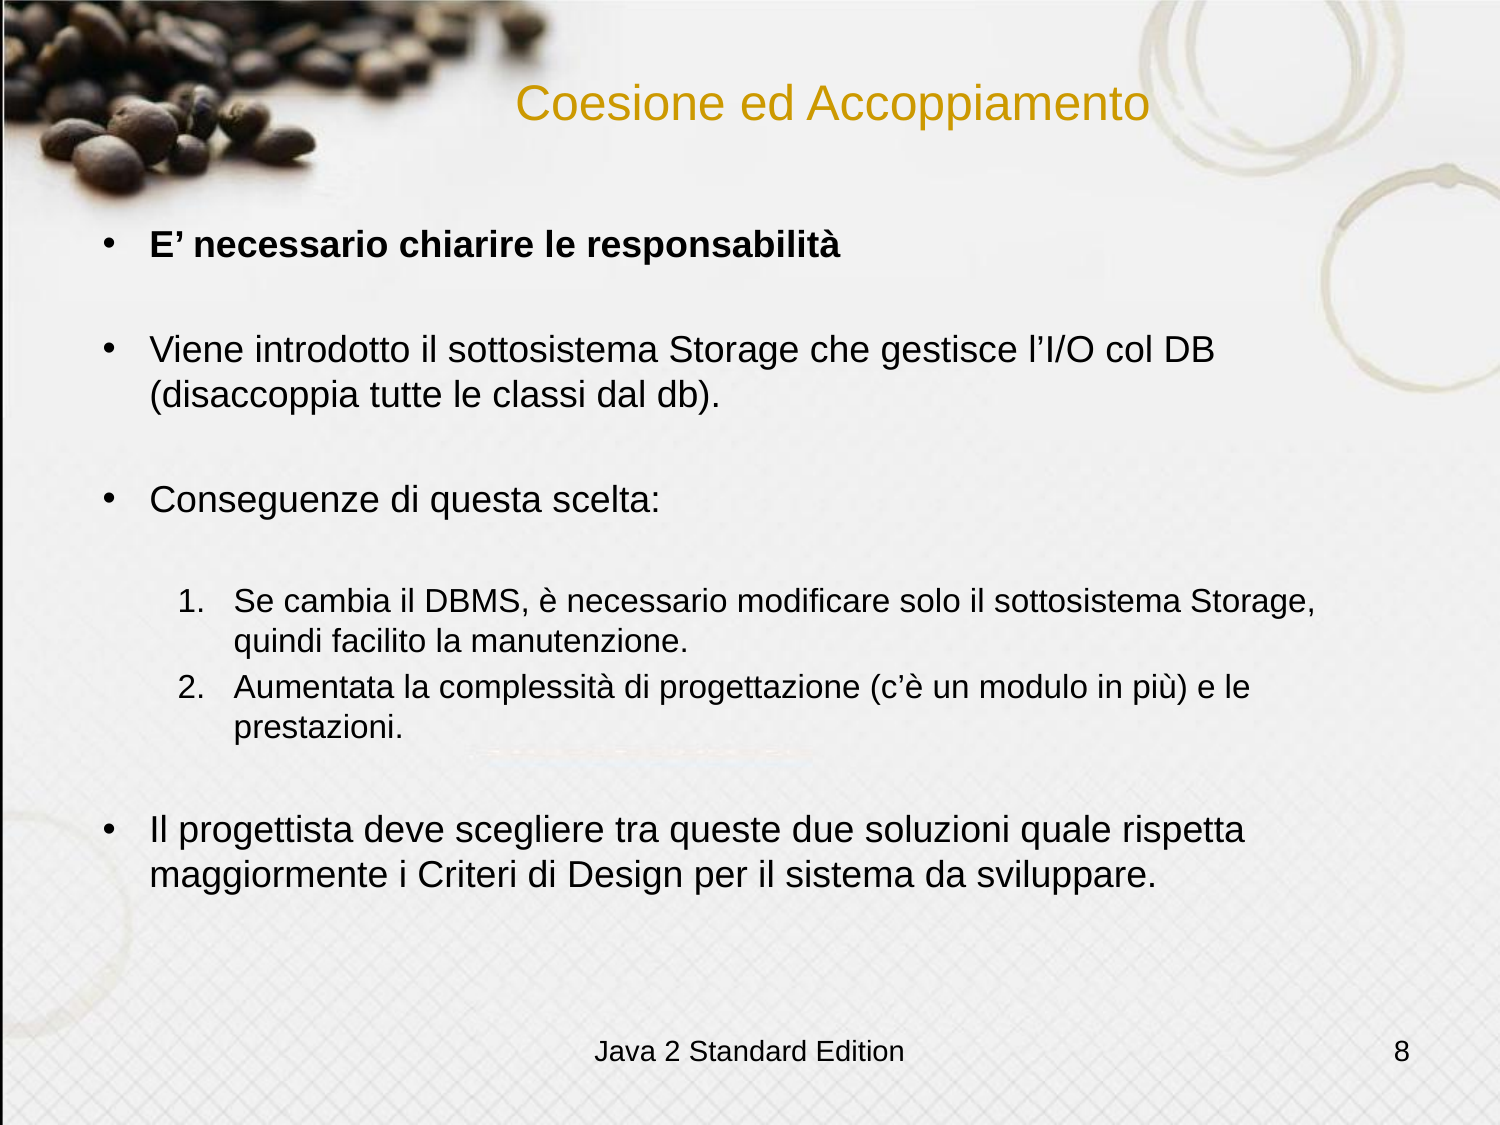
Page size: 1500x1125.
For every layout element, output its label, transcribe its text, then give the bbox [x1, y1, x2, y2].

subtitle E’ necessario chiarire le responsabilità Viene introdotto il sottosistema Storage che gestisce l’I/O col DB (disaccoppia tutte le classi dal db). Conseguenze di questa scelta: Se cambia il DBMS, è necessario modificare solo il sottosistema Storage, quindi facilito la manutenzione. Aumentata la complessità di progettazione (c’è un modulo in più) e le prestazioni. Il progettista deve scegliere tra queste due soluzioni quale rispetta maggiormente i Criteri di Design per il sistema da sviluppare. [87, 212, 1413, 988]
title Coesione ed Accoppiamento [499, 62, 1326, 138]
footer Java 2 Standard Edition [512, 1024, 988, 1103]
picture [0, 0, 1500, 1125]
slide_number 8 [1074, 1024, 1426, 1103]
